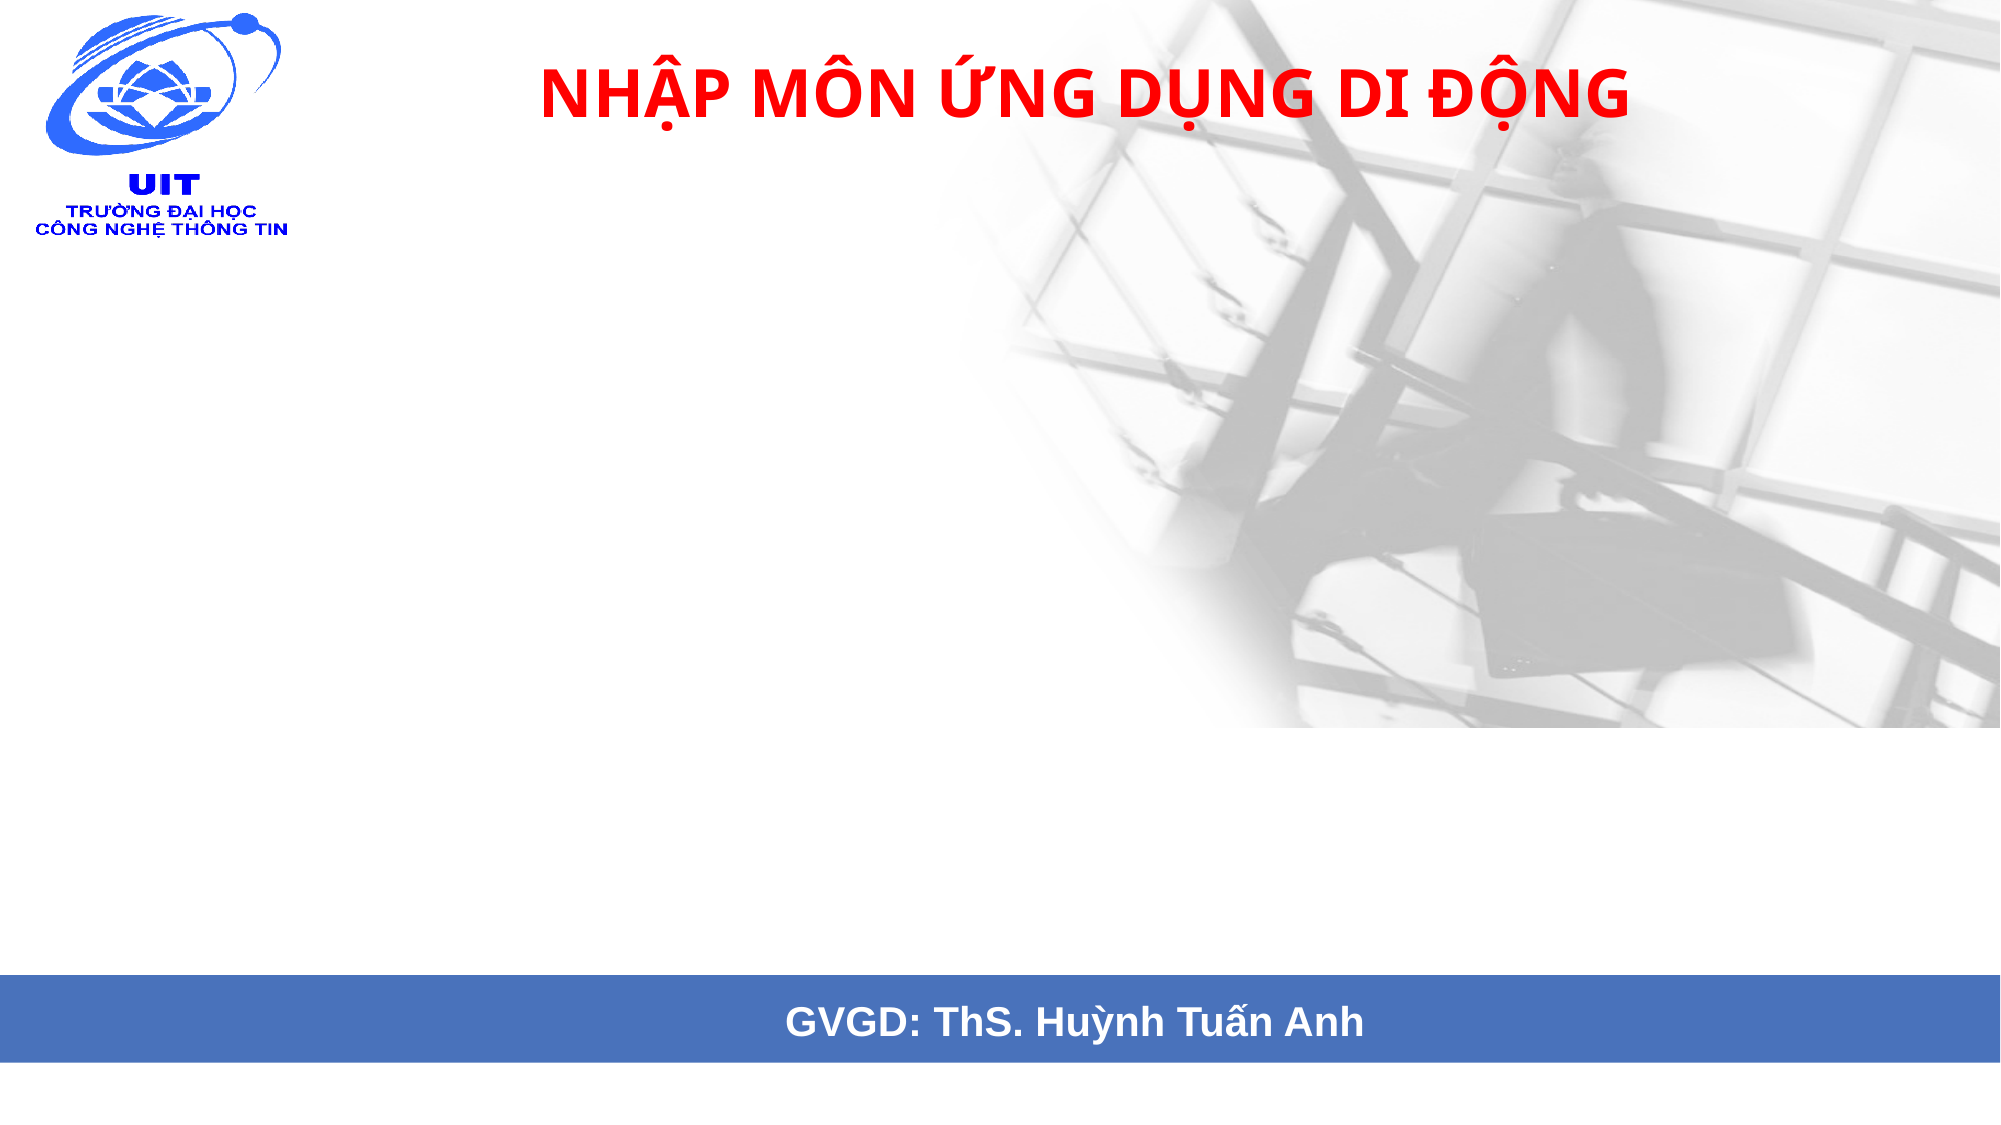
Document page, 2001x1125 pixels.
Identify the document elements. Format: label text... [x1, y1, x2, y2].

picture [930, 0, 2000, 728]
title NHẬP MÔN ỨNG DỤNG DI ĐỘNG [442, 0, 1731, 183]
picture [36, 13, 287, 238]
text_box GVGD: ThS. Huỳnh Tuấn Anh [687, 987, 1463, 1063]
